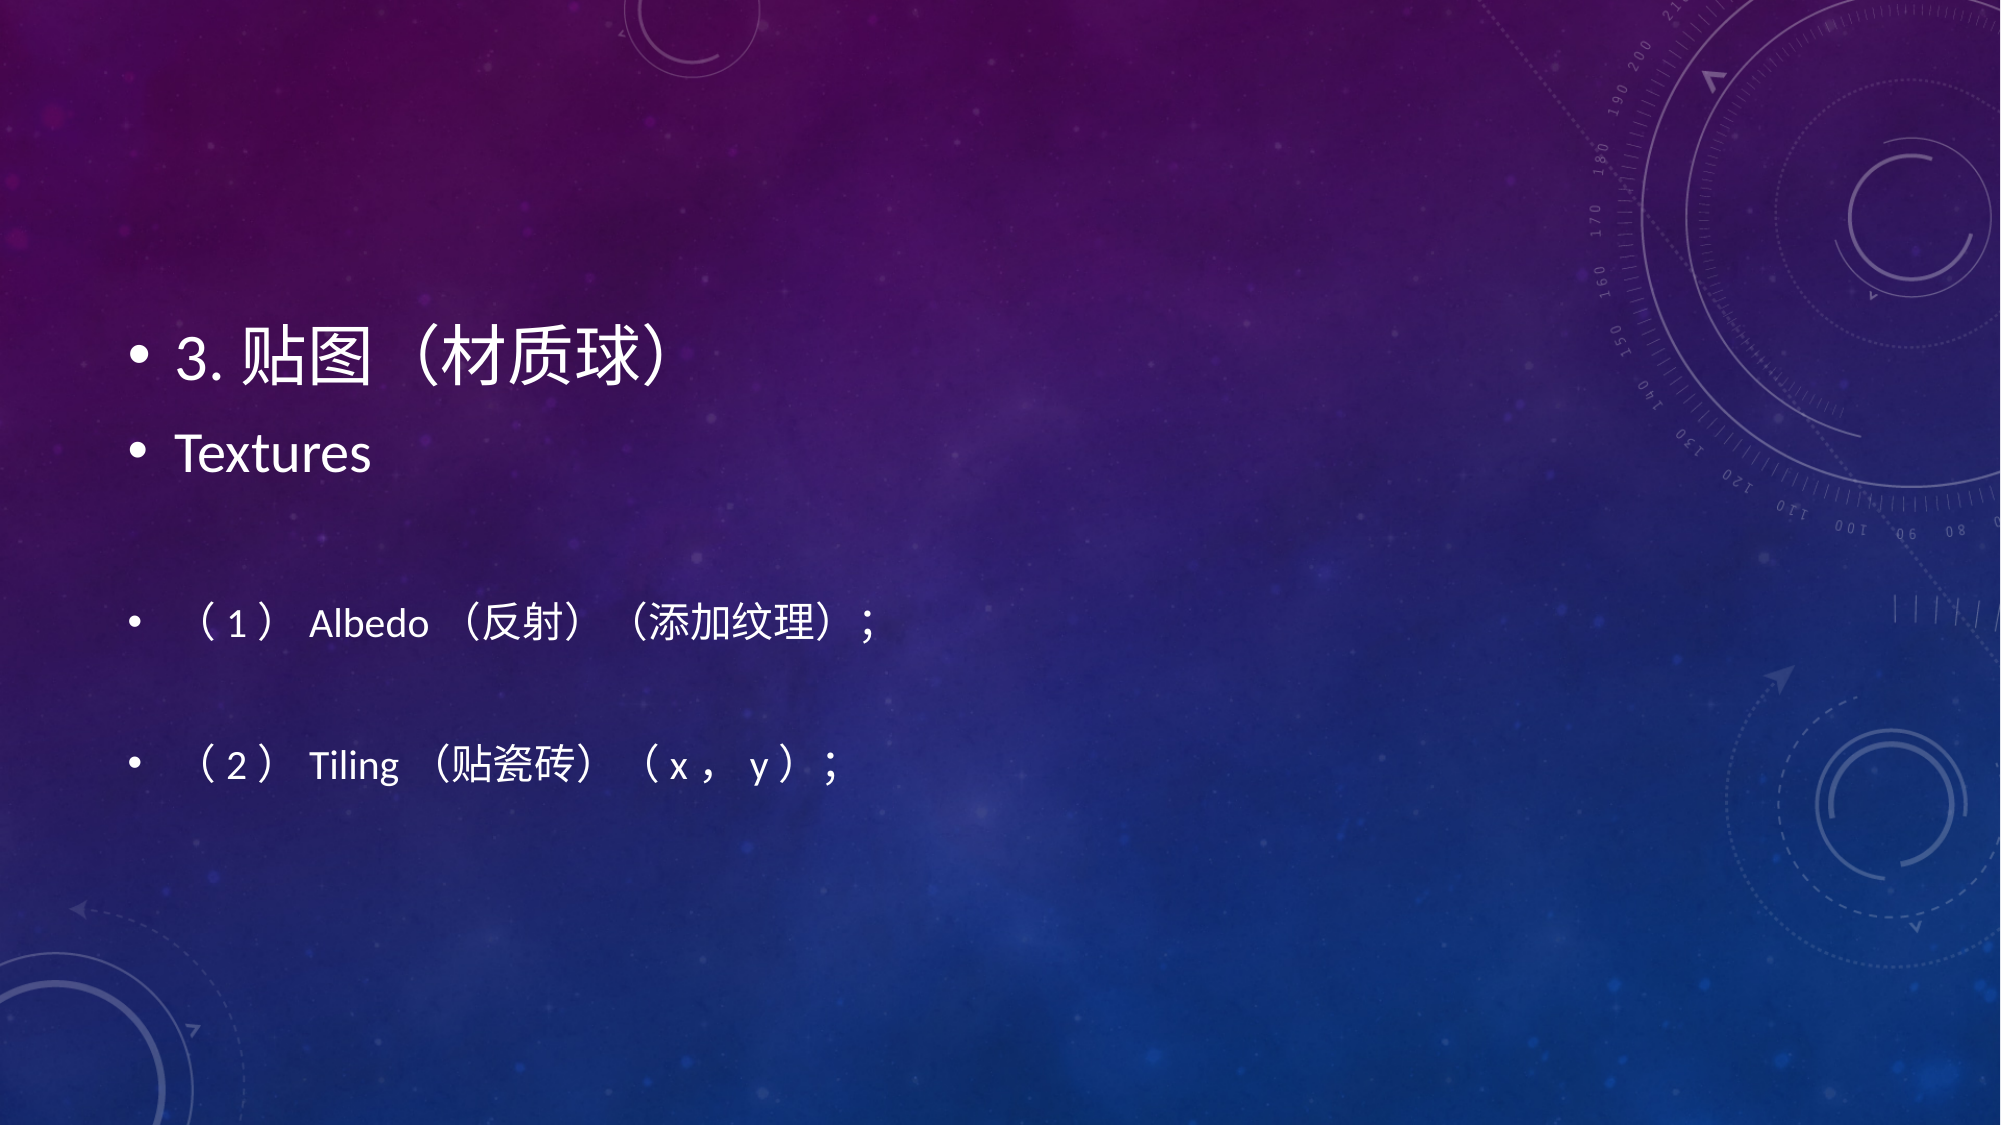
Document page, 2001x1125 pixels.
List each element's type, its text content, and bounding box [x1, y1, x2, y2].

picture [0, 0, 2001, 1125]
list 3.贴图（材质球） Textures （1）Albedo（反射）（添加纹理）； （2）Tiling（贴瓷砖）（x，y）； [112, 305, 1775, 950]
